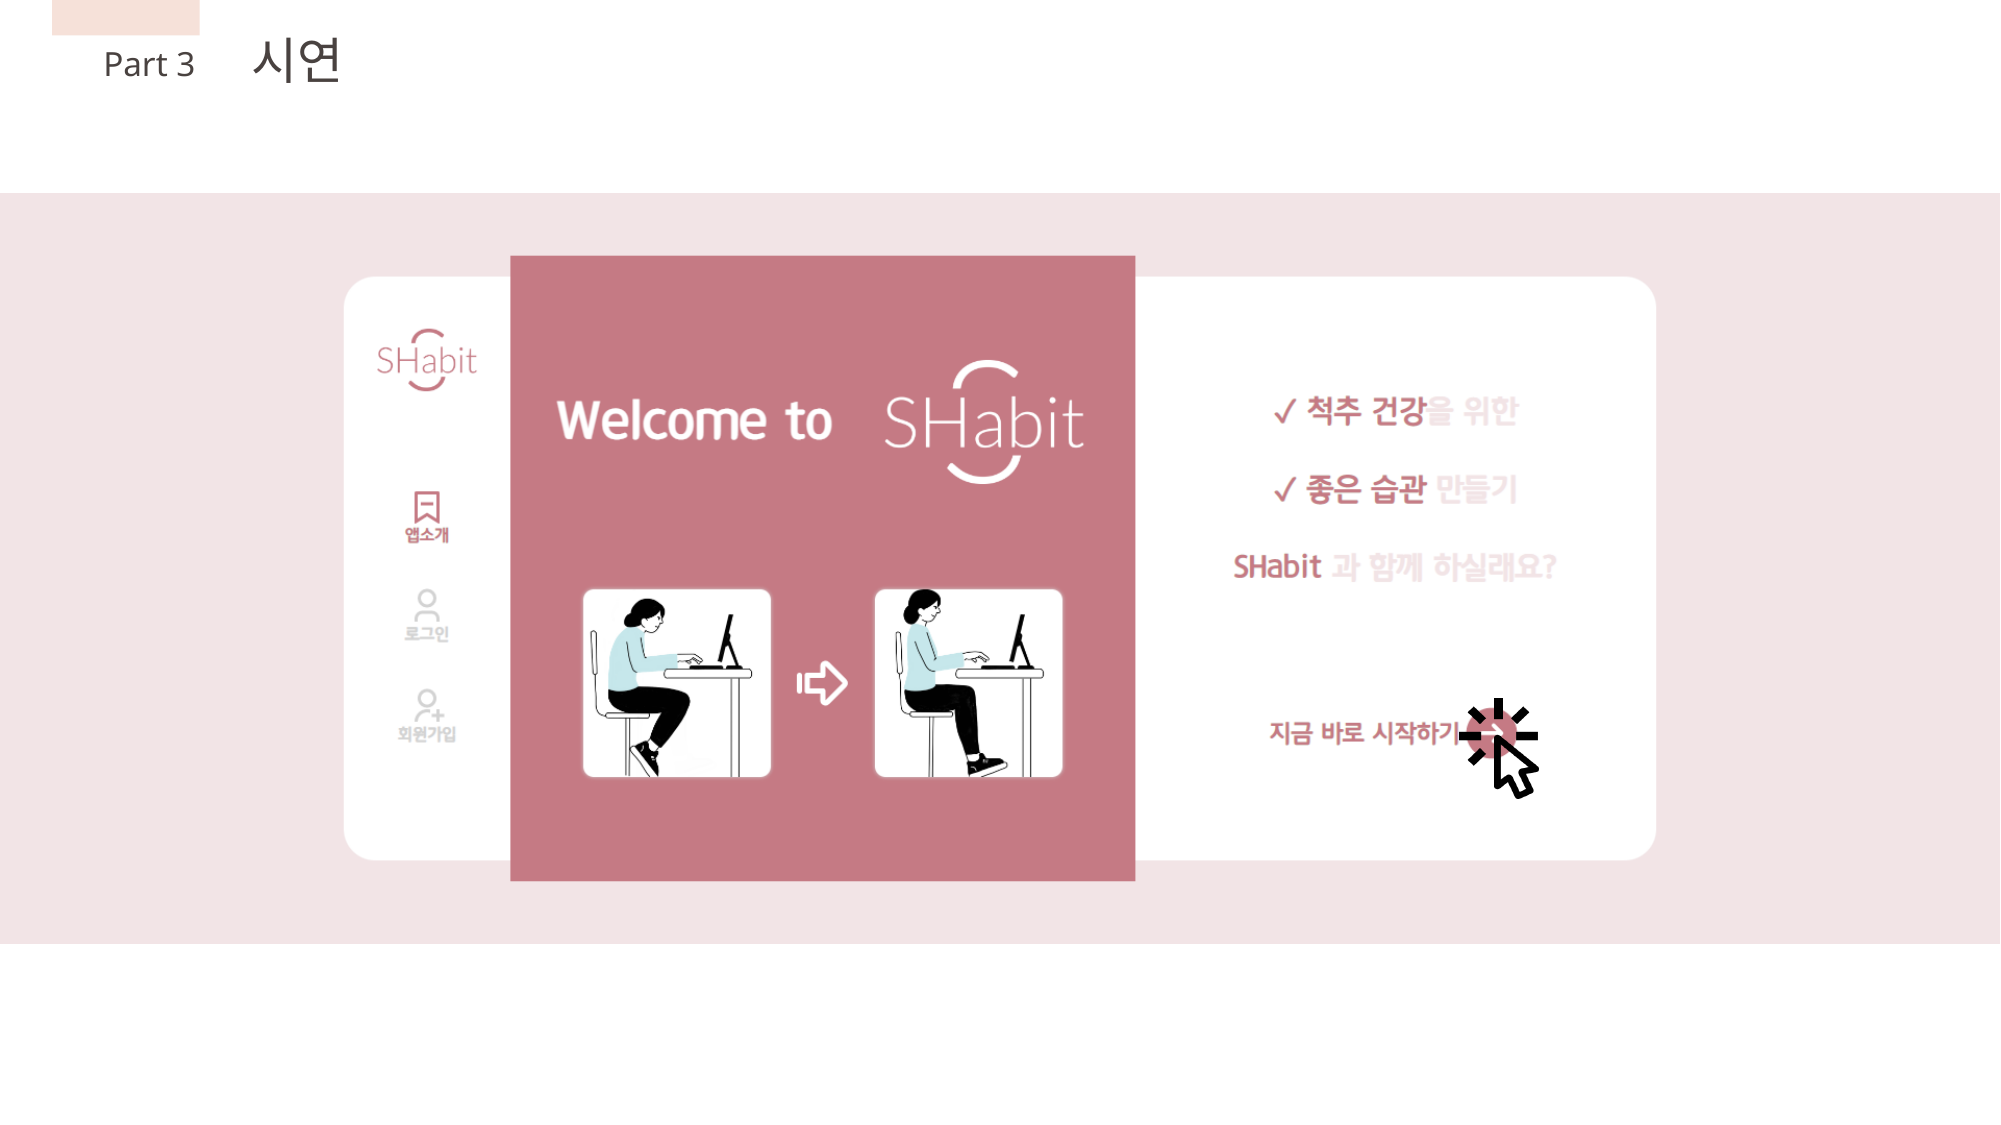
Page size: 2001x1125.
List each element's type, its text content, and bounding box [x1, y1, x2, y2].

text_box [51, 0, 201, 36]
text_box Part 3 [88, 35, 211, 91]
picture [0, 193, 2000, 944]
text_box 시연 [236, 21, 359, 97]
